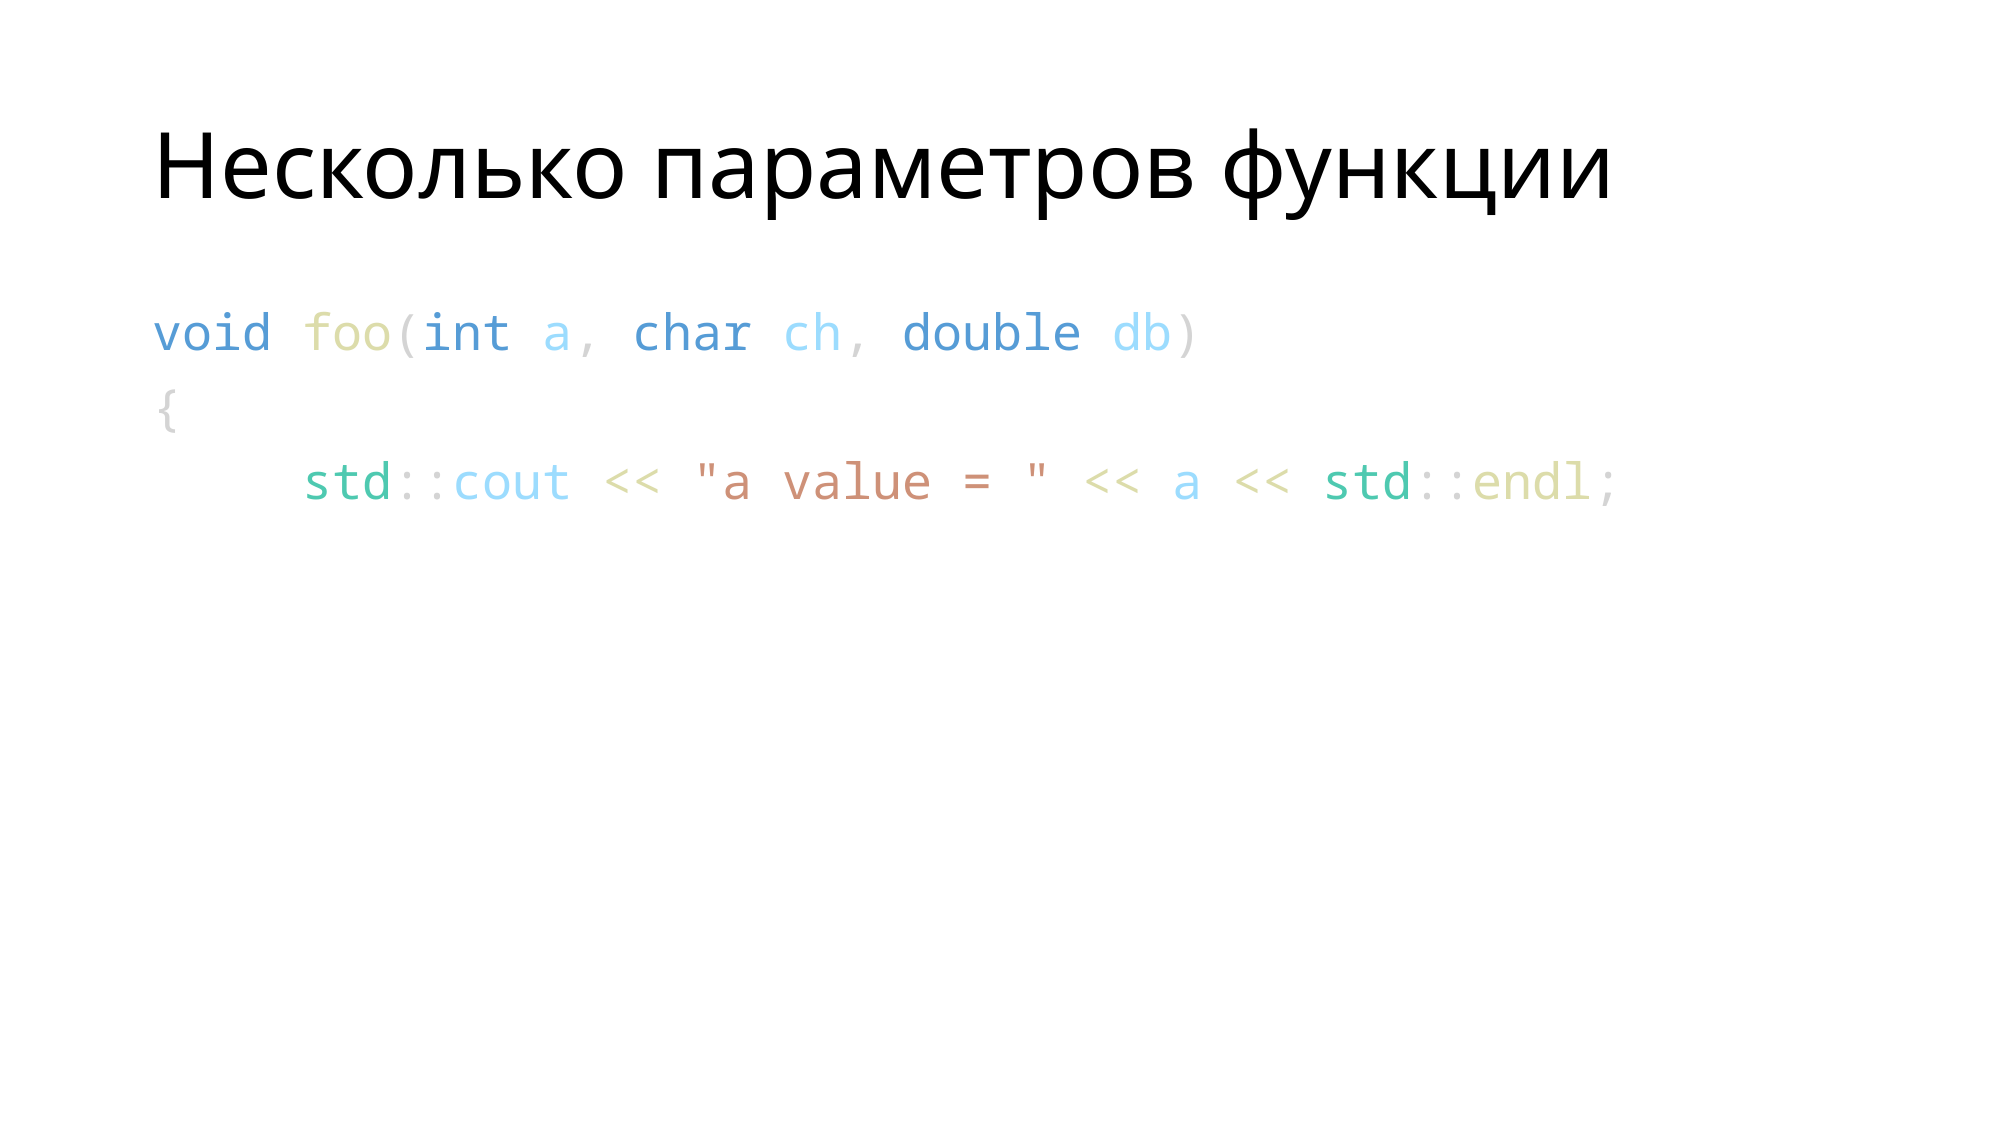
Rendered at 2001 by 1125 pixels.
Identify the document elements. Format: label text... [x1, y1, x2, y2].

list void foo(int a, char ch, double db) { std::cout << "a value = " << a << std::endl; [137, 299, 1863, 1014]
title Несколько параметров функции [137, 59, 1863, 278]
